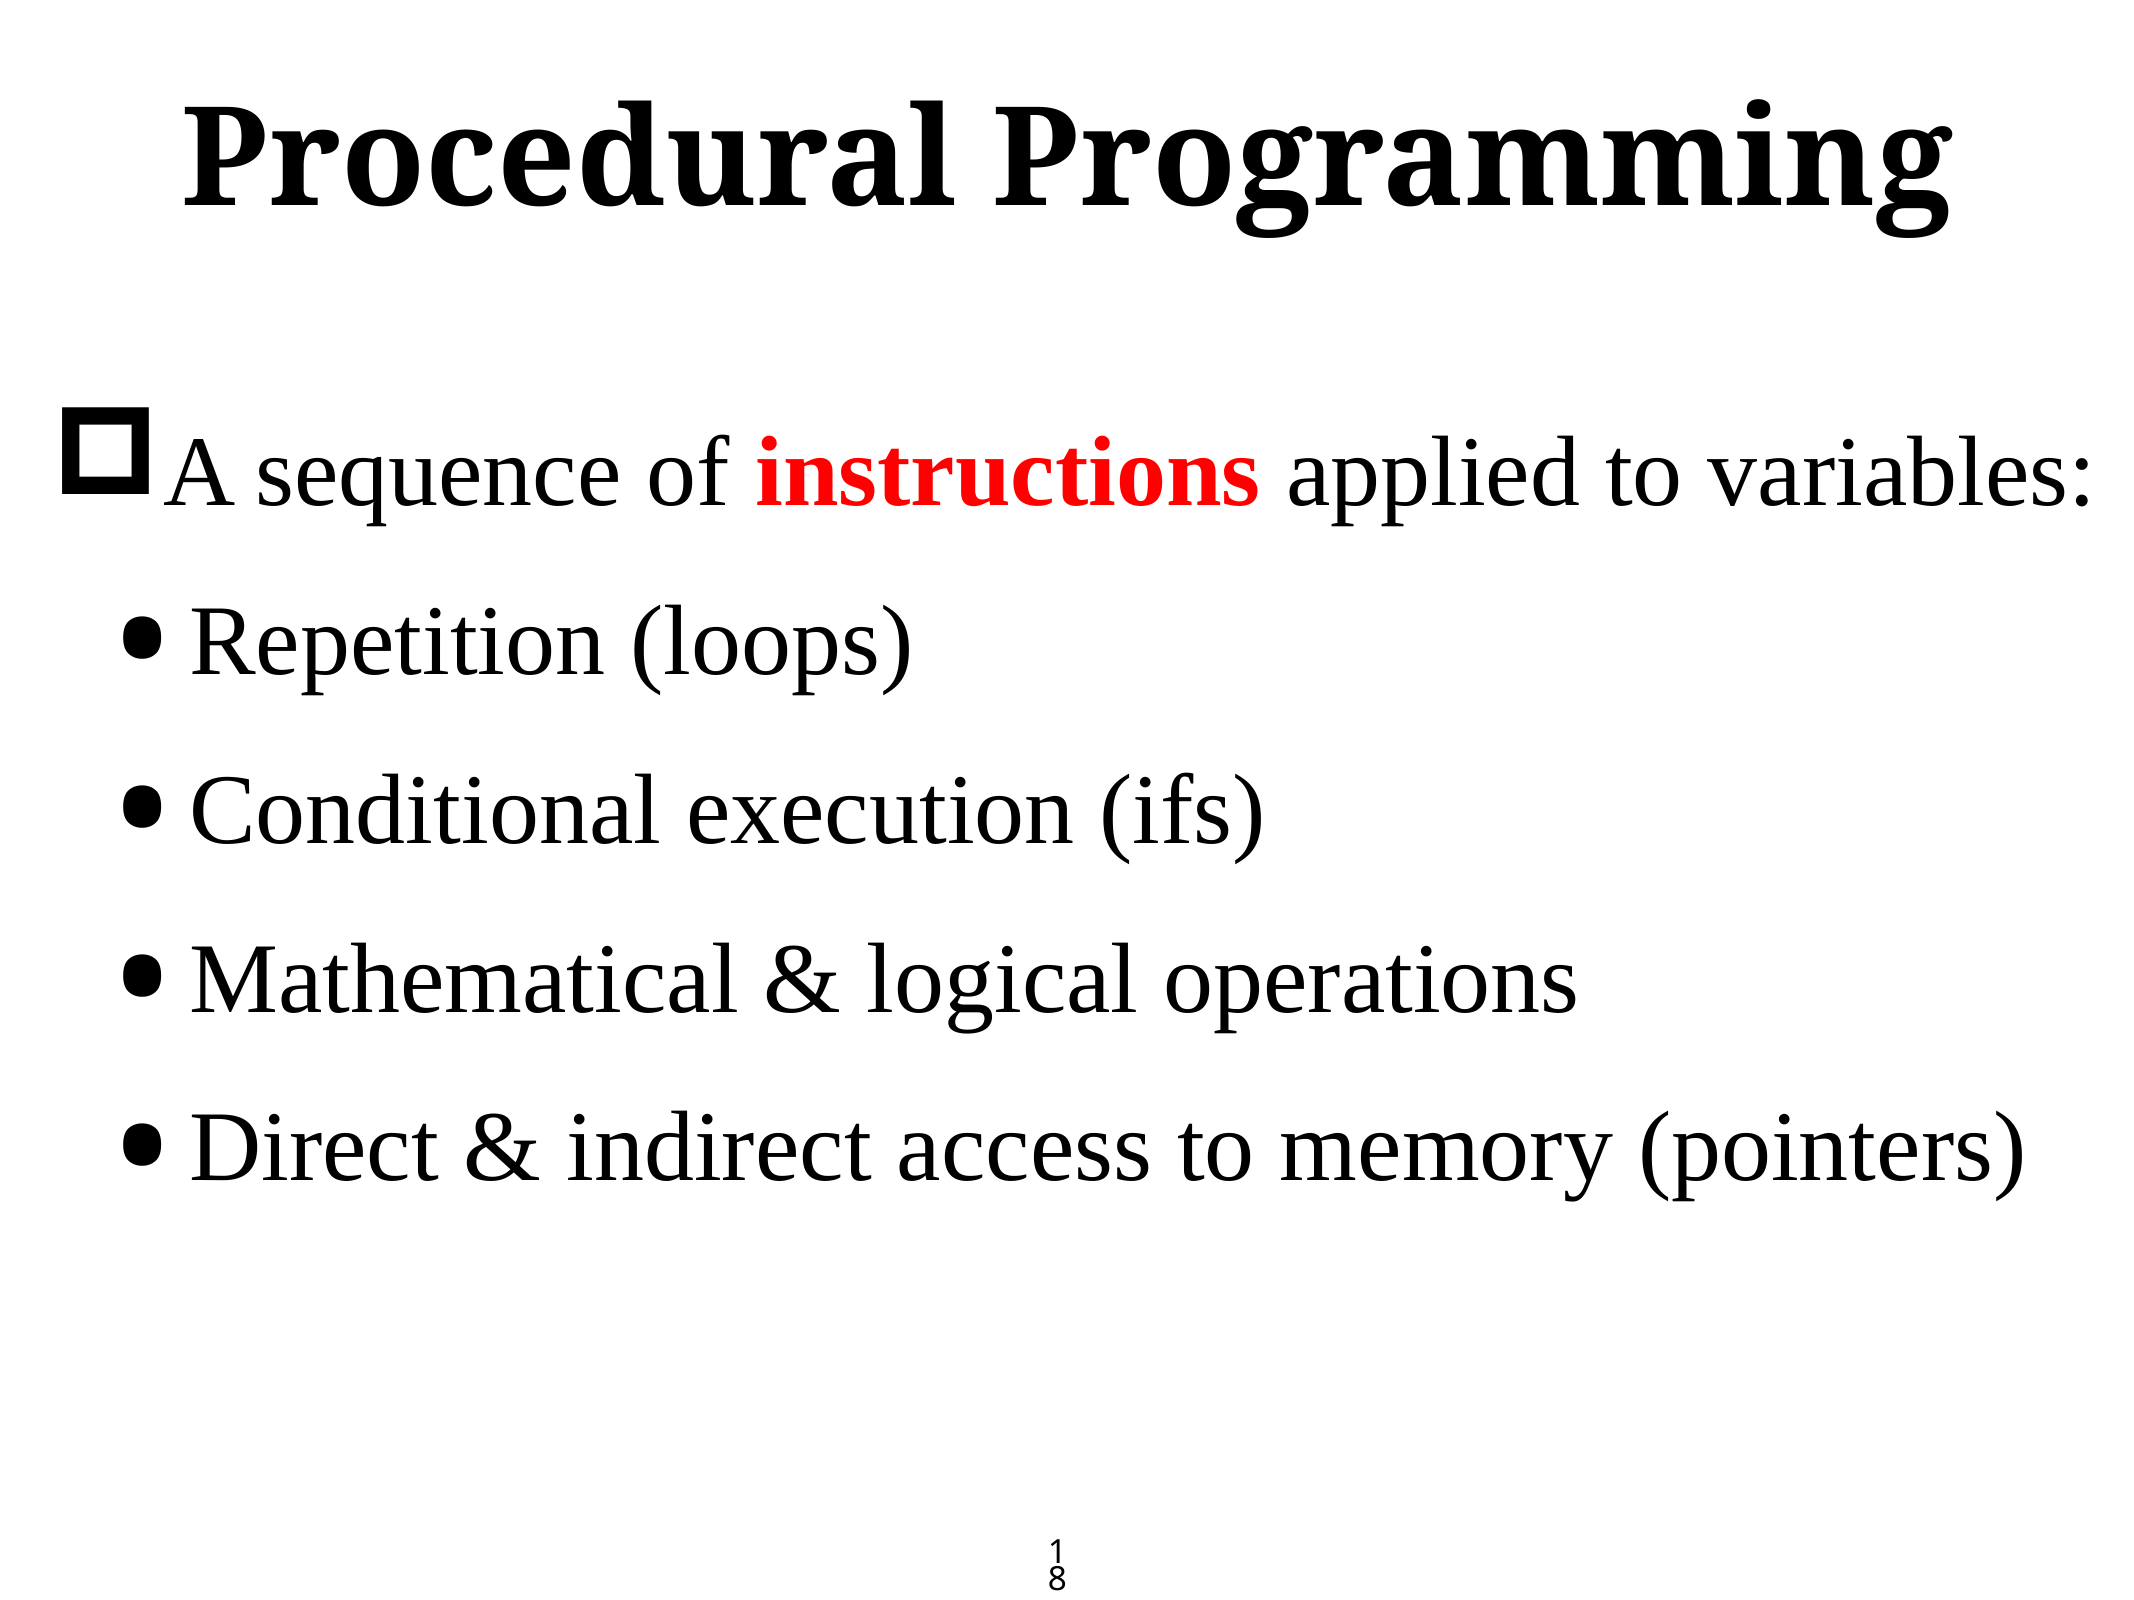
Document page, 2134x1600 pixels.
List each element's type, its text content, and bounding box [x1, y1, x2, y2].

title Procedural Programming [1, 7, 2134, 255]
list A sequence of instructions applied to variables: Repetition (loops) Conditional execution (ifs) Mathematical & logical operations Direct & indirect access to memory (pointers) [1, 255, 2134, 1501]
slide_number 18 [1041, 1528, 1091, 1582]
